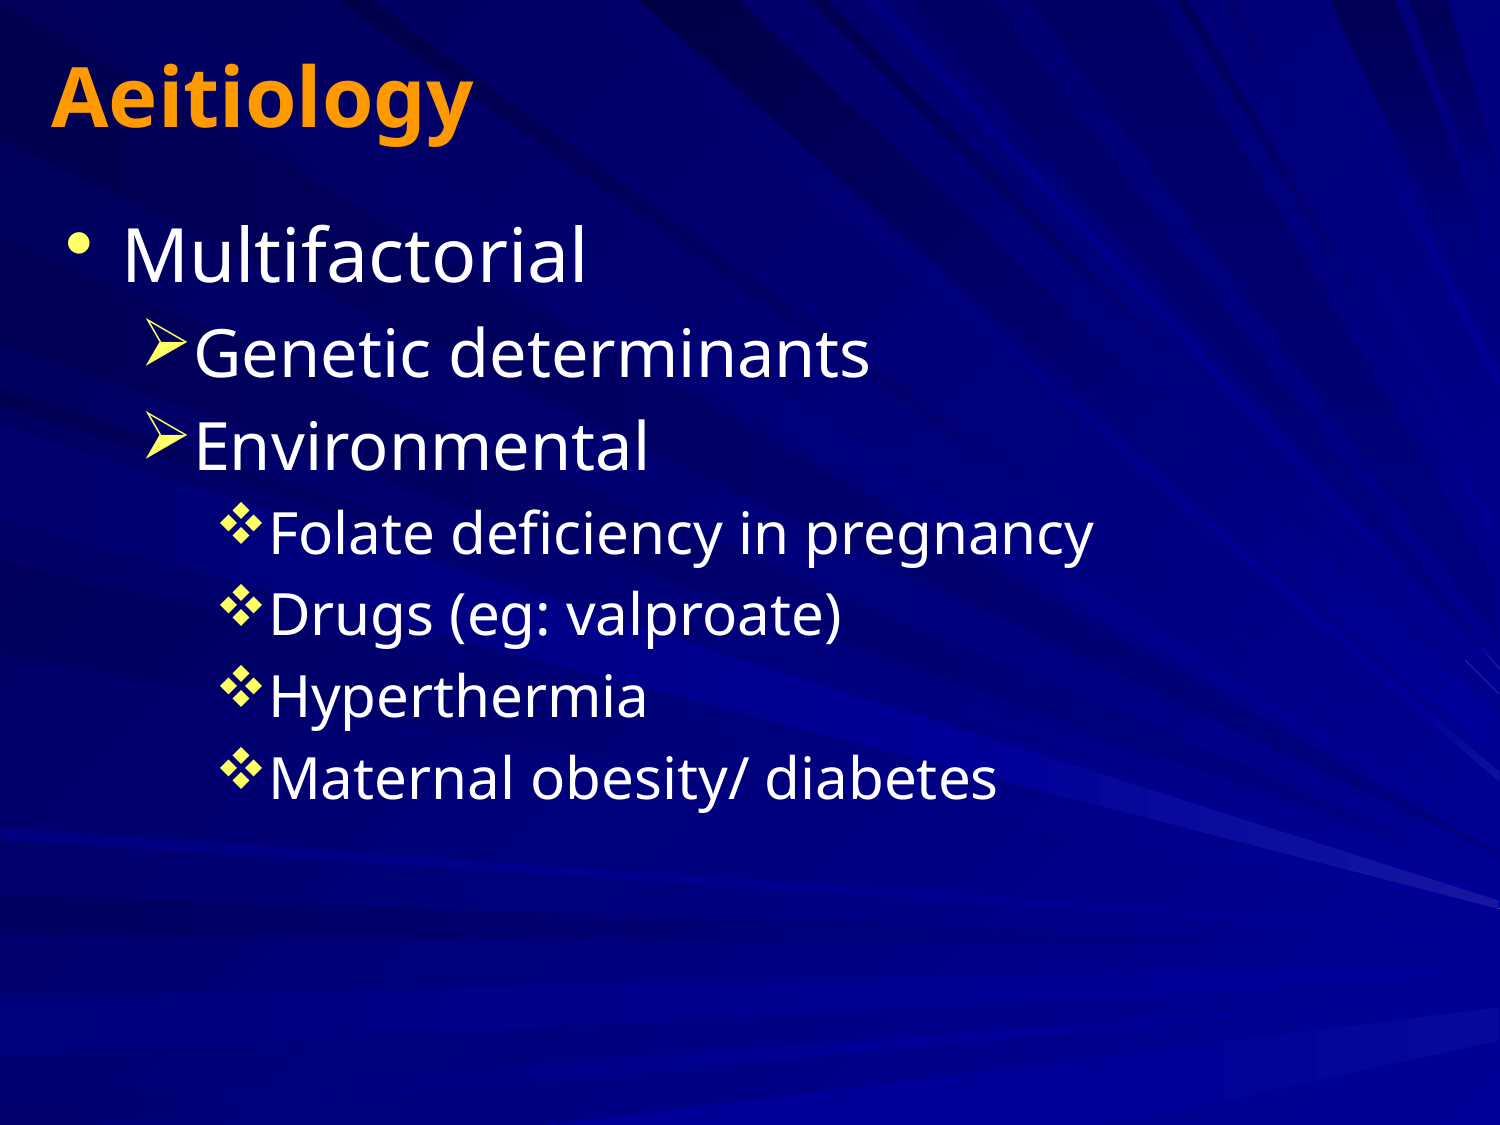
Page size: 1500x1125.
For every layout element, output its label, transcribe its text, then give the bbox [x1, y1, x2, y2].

title Aeitiology [36, 0, 1387, 188]
list Multifactorial Genetic determinants Environmental Folate deficiency in pregnancy Drugs (eg: valproate) Hyperthermia Maternal obesity/ diabetes [50, 200, 1500, 1125]
